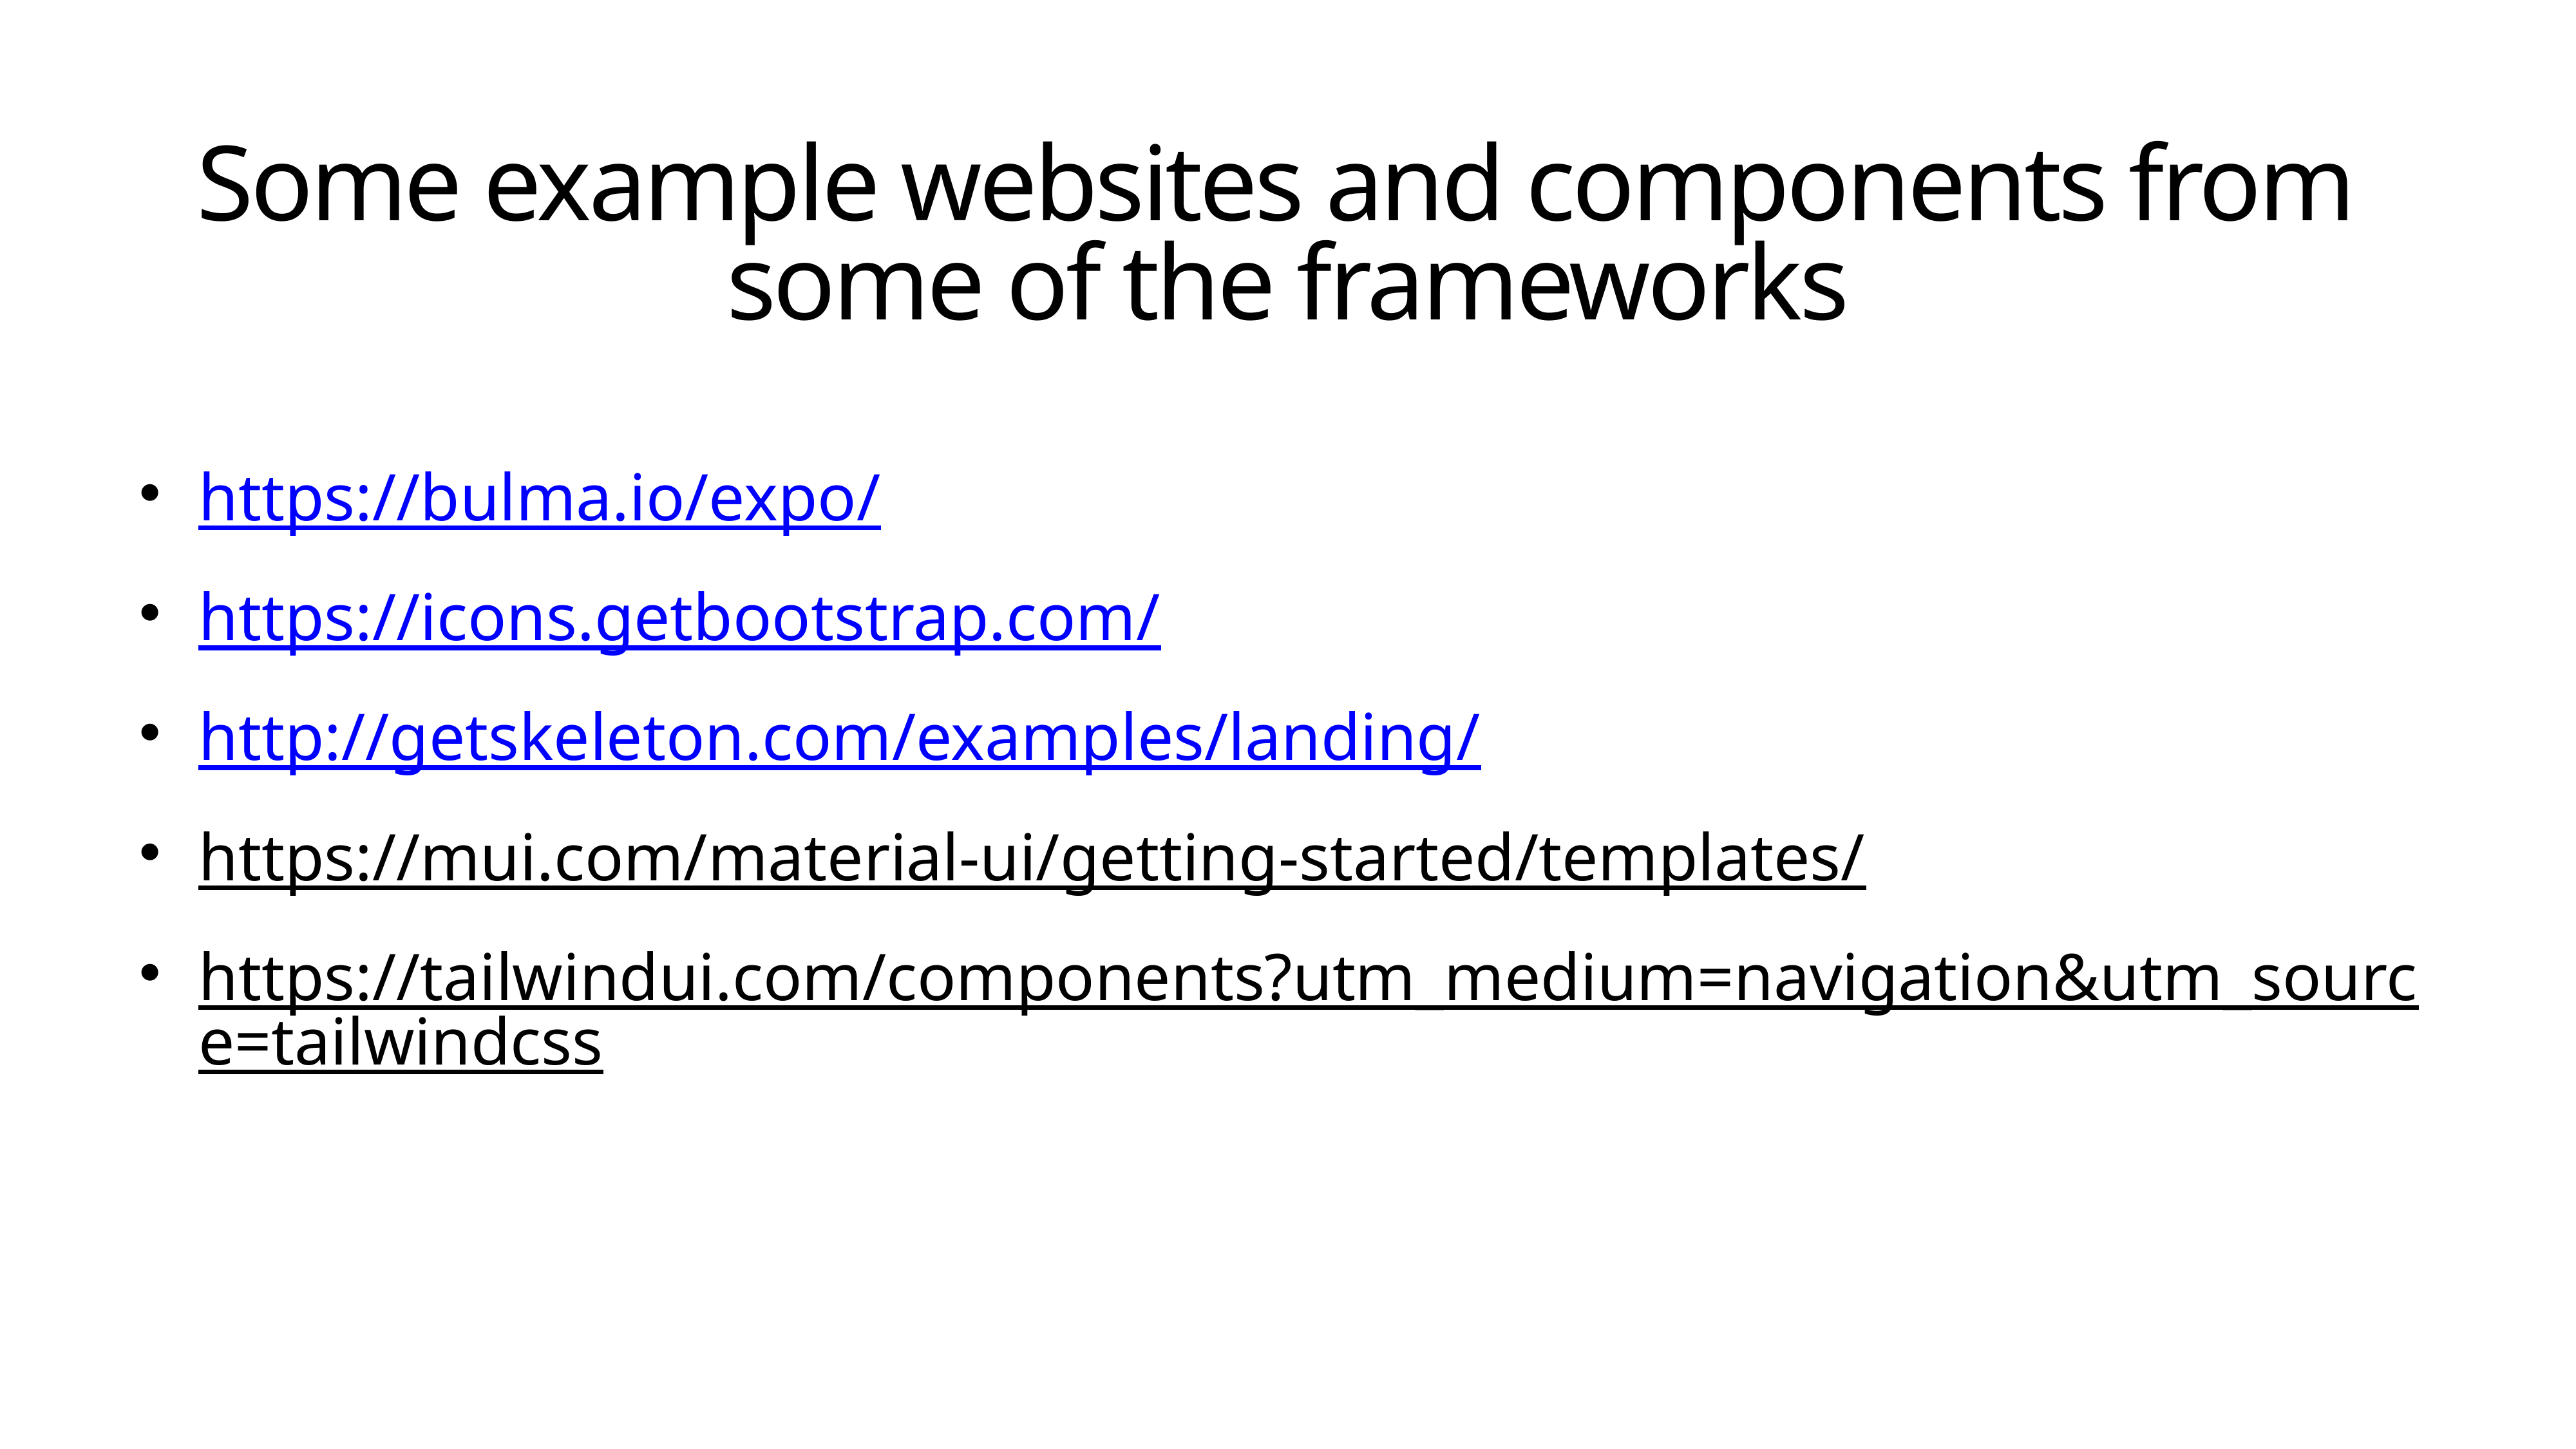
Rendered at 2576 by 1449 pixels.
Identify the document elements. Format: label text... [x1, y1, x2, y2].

title Some example websites and components from some of the frameworks [0, 85, 2576, 346]
list https://bulma.io/expo/ https://icons.getbootstrap.com/ http://getskeleton.com/examples/landing/ https://mui.com/material-ui/getting-started/templates/ https://tailwindui.com/components?utm_medium=navigation&utm_source=tailwindcss [133, 450, 2443, 1342]
